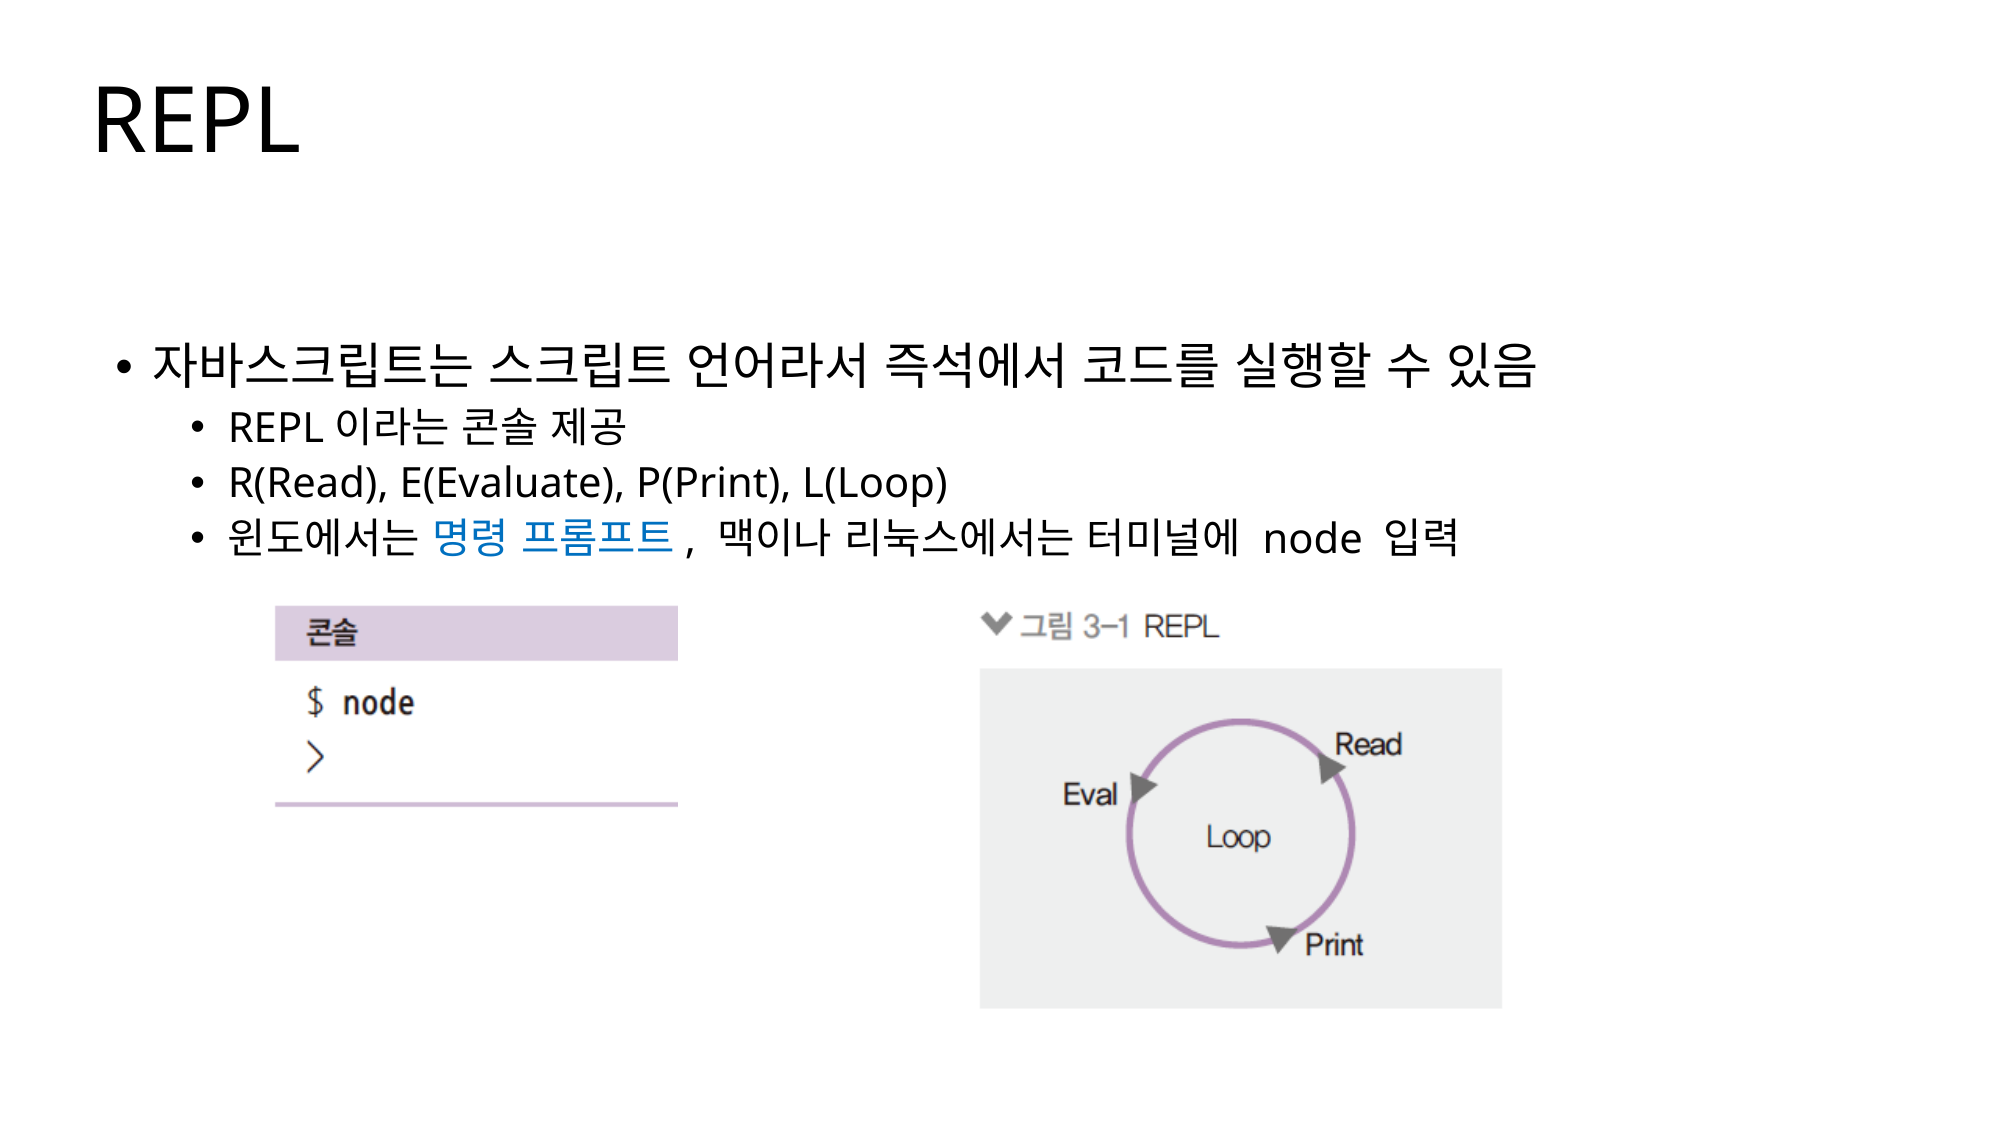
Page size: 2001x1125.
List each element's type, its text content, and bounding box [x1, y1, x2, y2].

picture [266, 592, 678, 826]
picture [963, 592, 1518, 1037]
text_box REPL [75, 66, 1801, 284]
text_box 자바스크립트는 스크립트 언어라서 즉석에서 코드를 실행할 수 있음 REPL이라는 콘솔 제공 R(Read), E(Evaluate), P(Print), L(Loop) 윈도에서는 명령 프롬프트, 맥이나 리눅스에서는 터미널에 node 입력 [100, 334, 1826, 1049]
